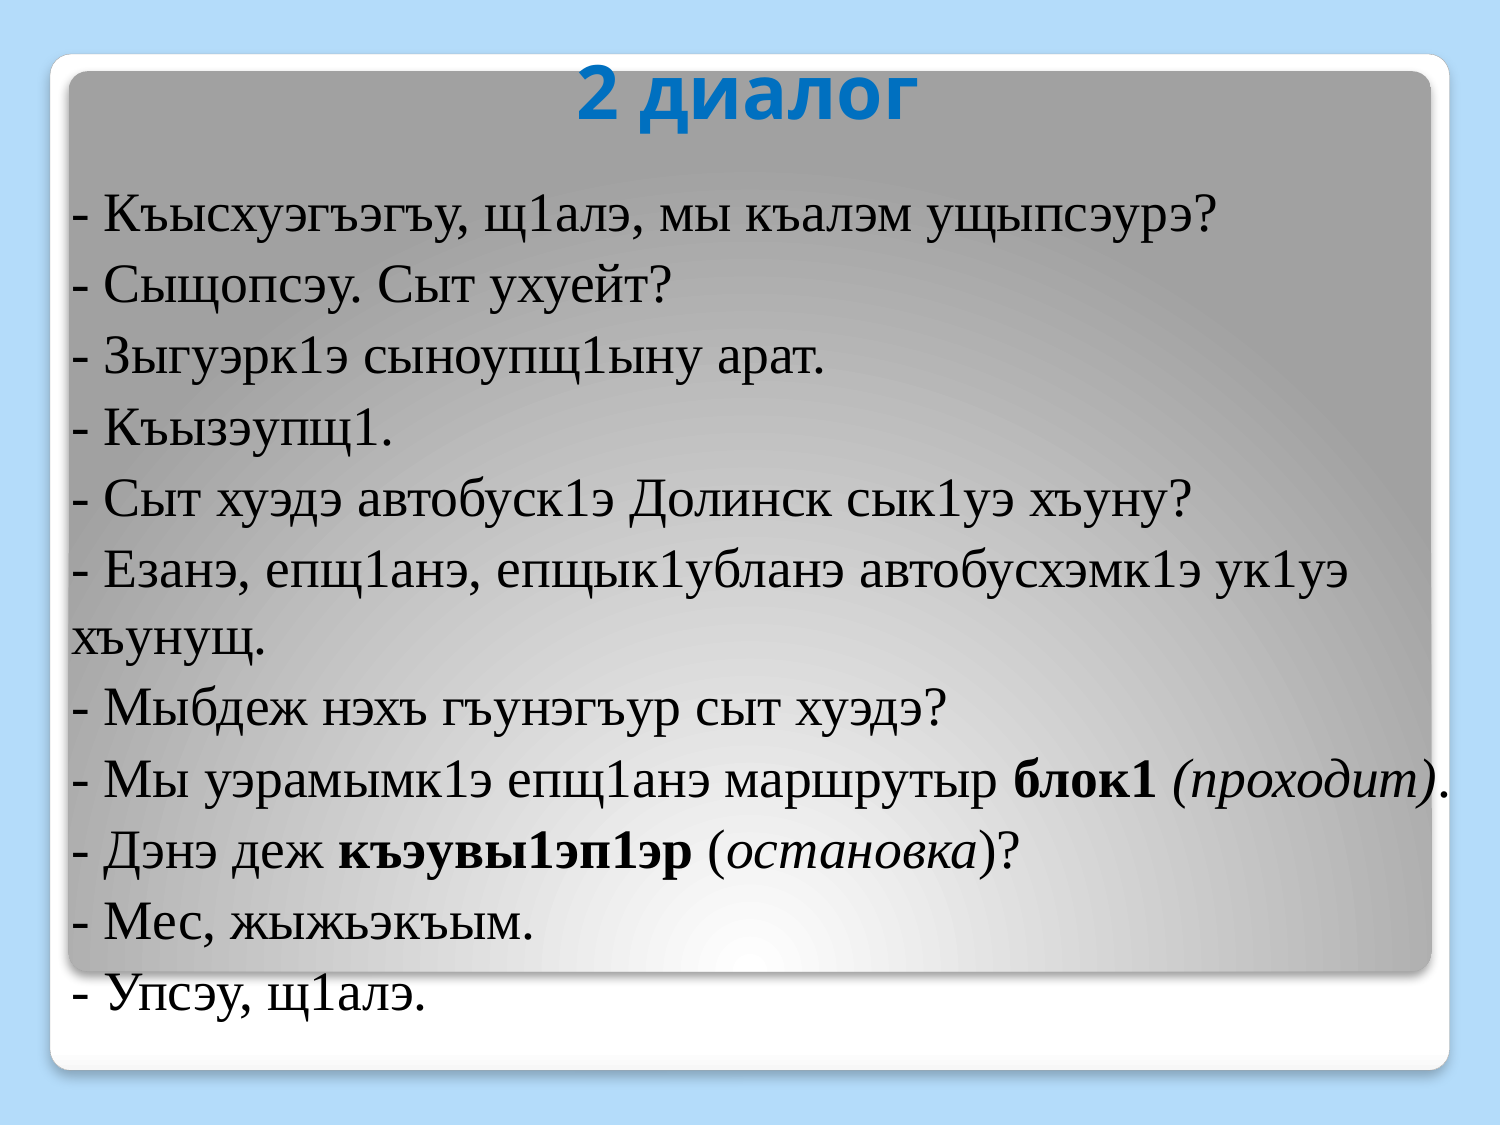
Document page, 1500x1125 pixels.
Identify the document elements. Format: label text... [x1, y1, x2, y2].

list - Къысхуэгъэгъу, щ1алэ, мы къалэм ущыпсэурэ? - Сыщопсэу. Сыт ухуейт? - Зыгуэрк1э сыноупщ1ыну арат. - Къызэупщ1. - Сыт хуэдэ автобуск1э Долинск сык1уэ хъуну? - Езанэ, епщ1анэ, епщык1убланэ автобусхэмк1э ук1уэ хъунущ. - Мыбдеж нэхъ гъунэгъур сыт хуэдэ? - Мы уэрамымк1э епщ1анэ маршрутыр блок1 (проходит). - Дэнэ деж къэувы1эп1эр (остановка)? - Мес, жыжьэкъым. - Упсэу, щ1алэ. [41, 160, 1471, 1094]
title 2 диалог [76, 0, 1420, 142]
